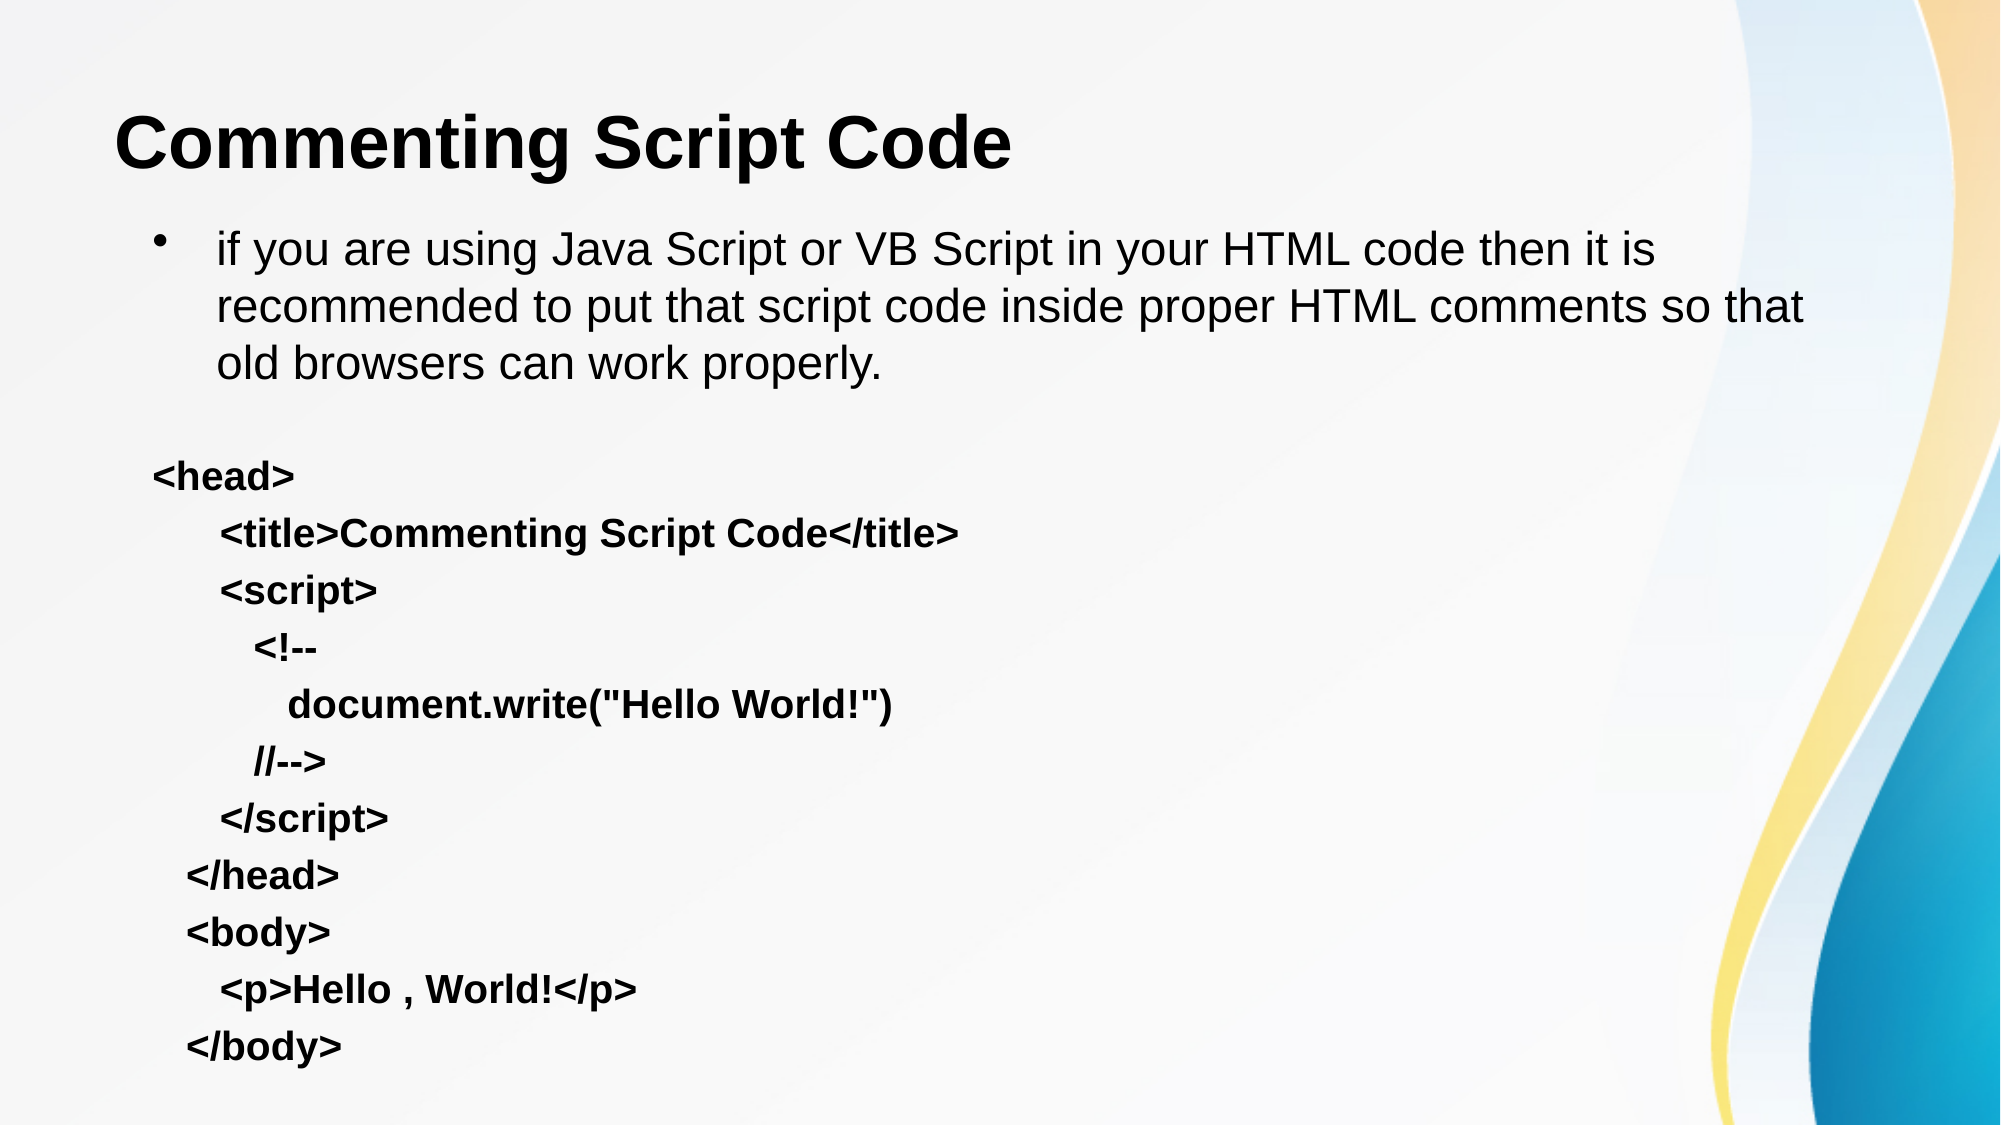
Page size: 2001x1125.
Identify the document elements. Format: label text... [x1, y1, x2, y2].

title Commenting Script Code [99, 90, 1901, 187]
picture [0, 0, 2001, 1125]
list if you are using Java Script or VB Script in your HTML code then it is recommended to put that script code inside proper HTML comments so that old browsers can work properly. <head> <title>Commenting Script Code</title> <script> <!-- document.write("Hello World!") //--> </script> </head> <body> <p>Hello , World!</p> </body> [137, 210, 1863, 1081]
